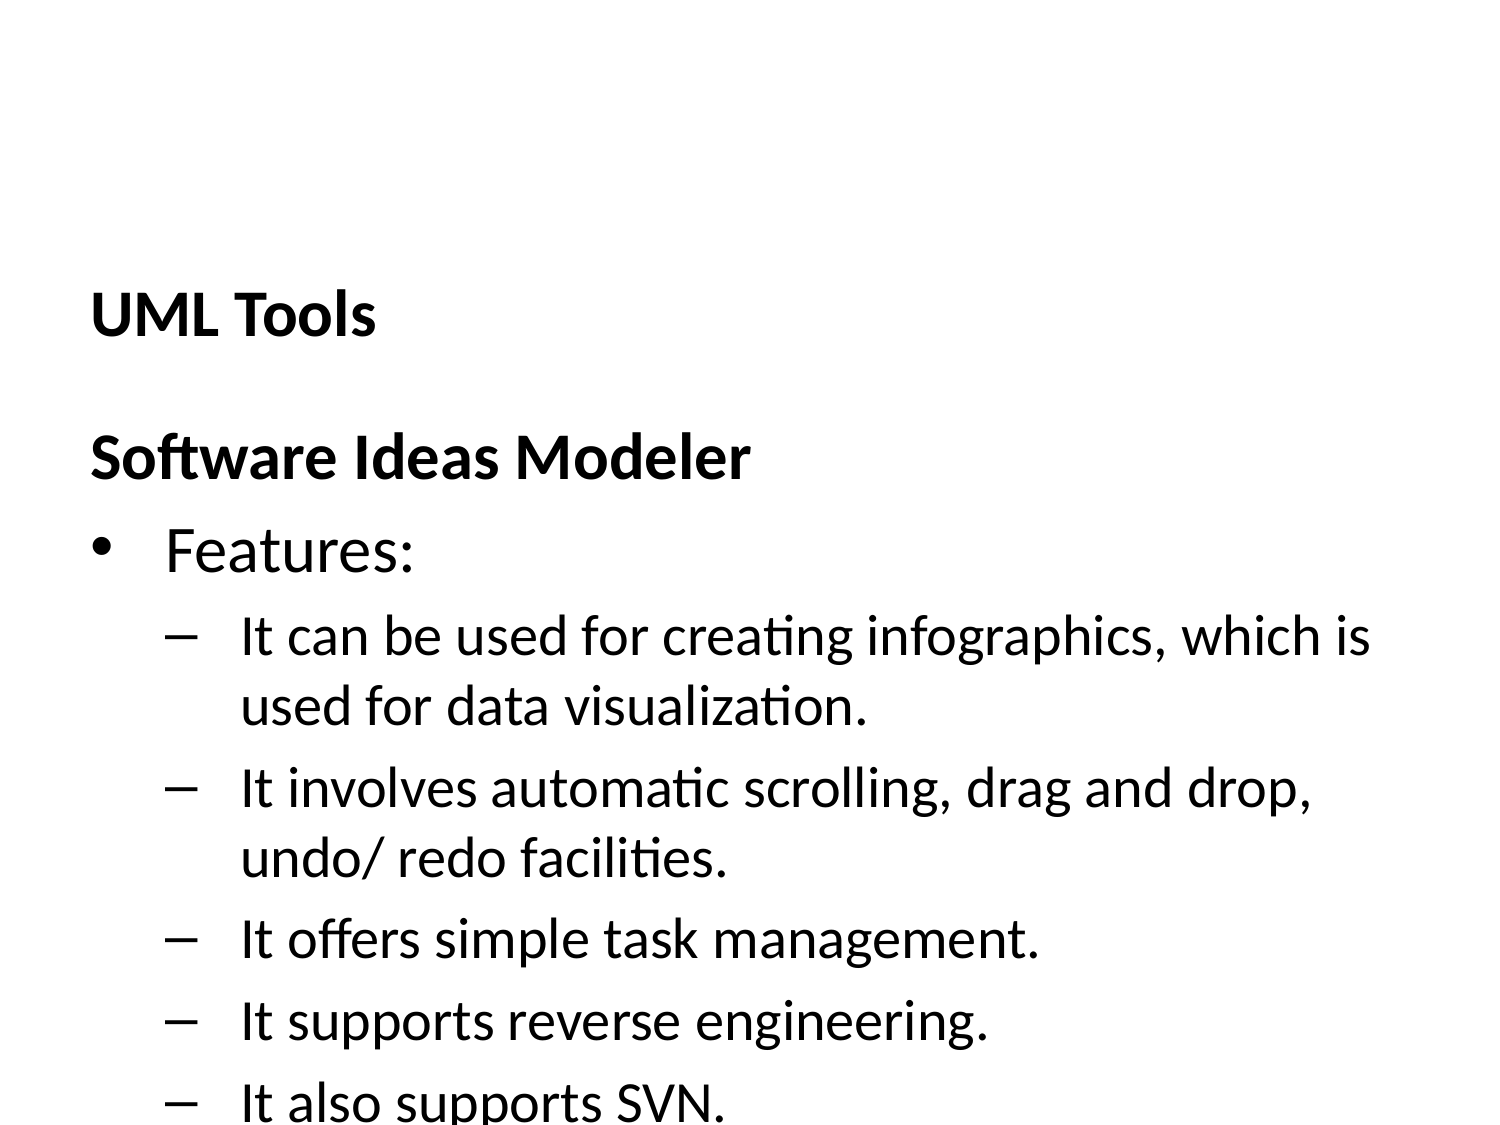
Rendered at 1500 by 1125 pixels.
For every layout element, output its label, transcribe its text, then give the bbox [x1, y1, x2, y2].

list UML Tools Software Ideas Modeler Features: It can be used for creating infographics, which is used for data visualization. It involves automatic scrolling, drag and drop, undo/ redo facilities. It offers simple task management. It supports reverse engineering. It also supports SVN. Download link: https://www.softwareideas.net [75, 262, 1425, 1005]
